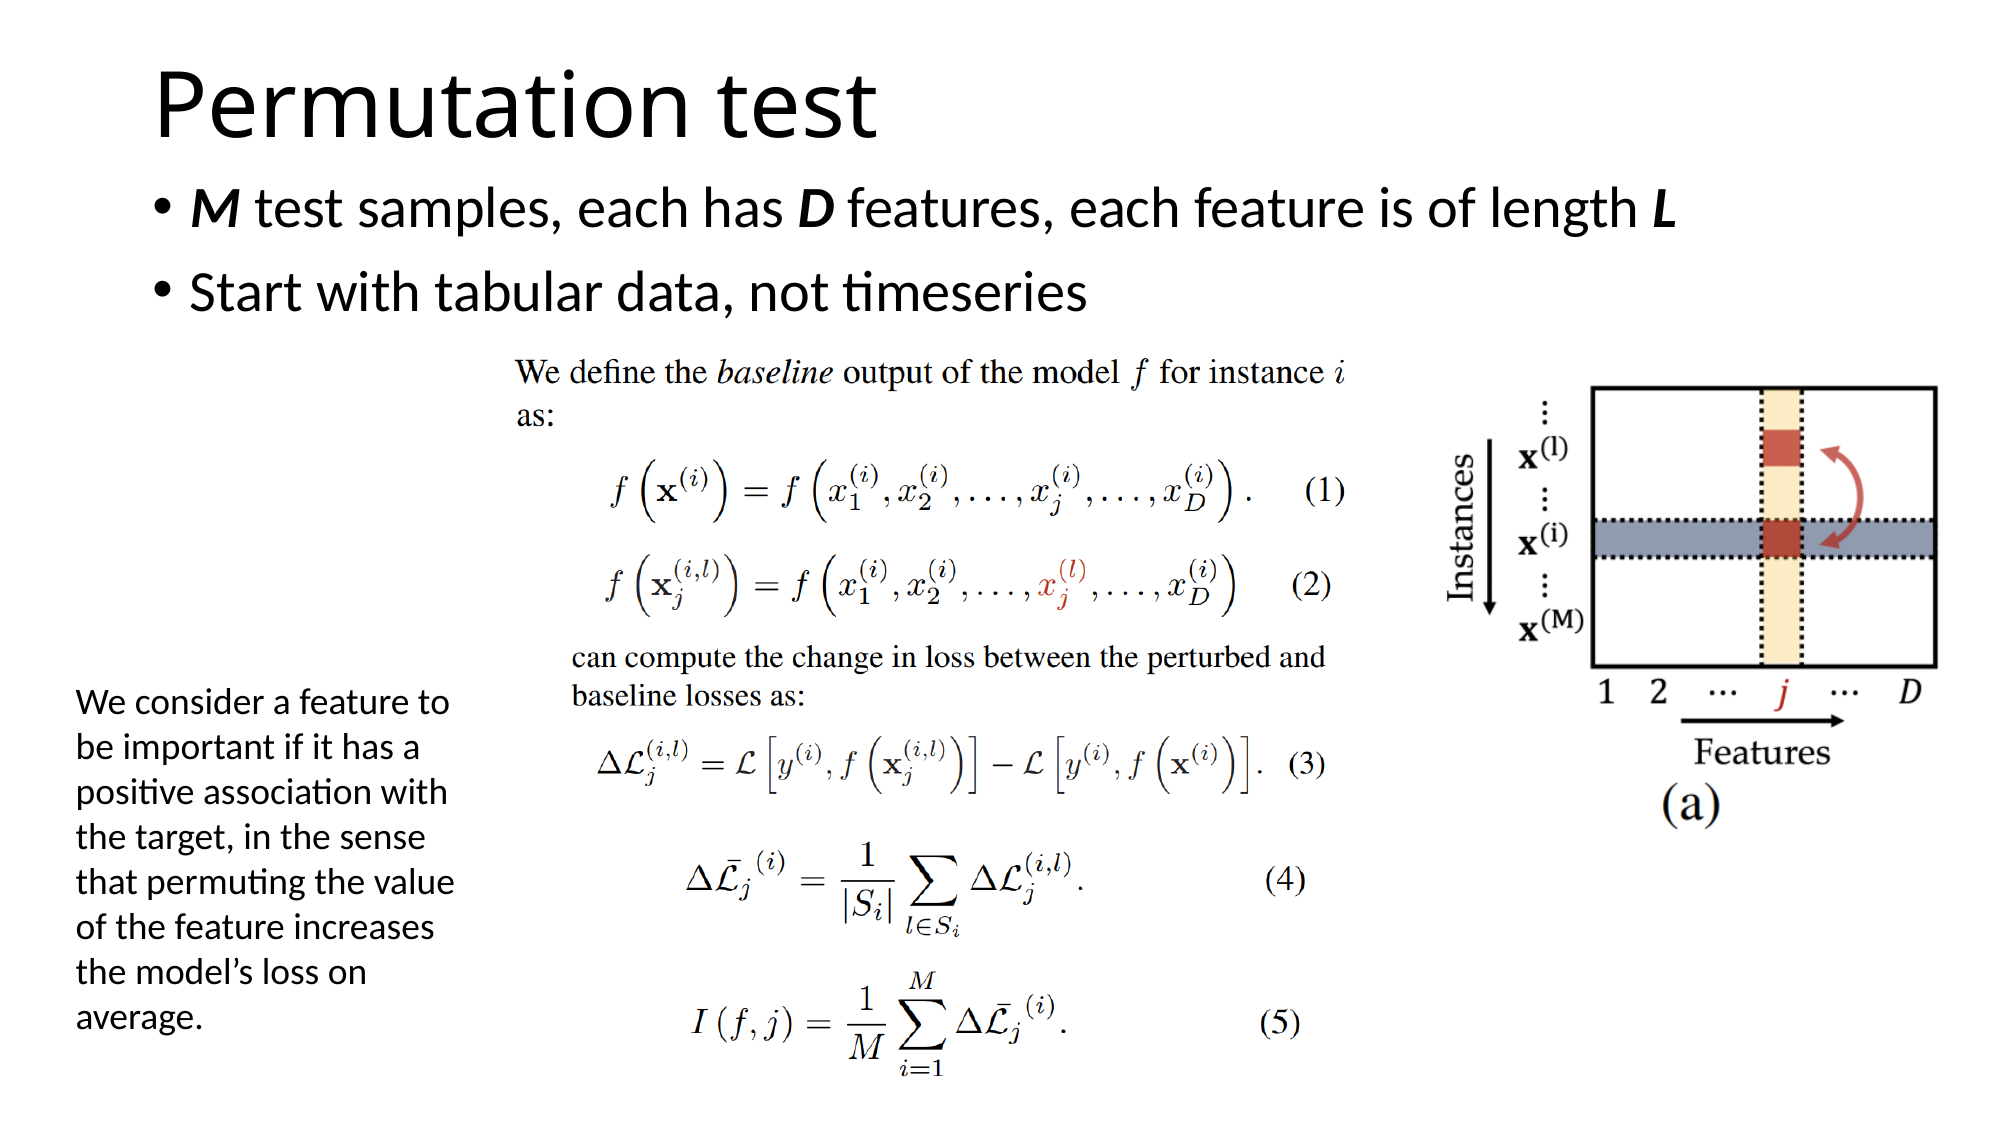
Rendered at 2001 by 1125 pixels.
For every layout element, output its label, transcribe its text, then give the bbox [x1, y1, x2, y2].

picture [1425, 360, 1960, 850]
text_box ﻿We consider a feature to be important if it has a positive association with the target, in the sense that permuting the value of the feature increases the model’s loss on average. [60, 669, 479, 1045]
picture [656, 962, 1326, 1092]
title Permutation test [137, 45, 1863, 169]
list M test samples, each has D features, each feature is of length L Start with tabular data, not timeseries [137, 169, 1863, 1066]
picture [571, 828, 1326, 945]
picture [485, 337, 1379, 811]
